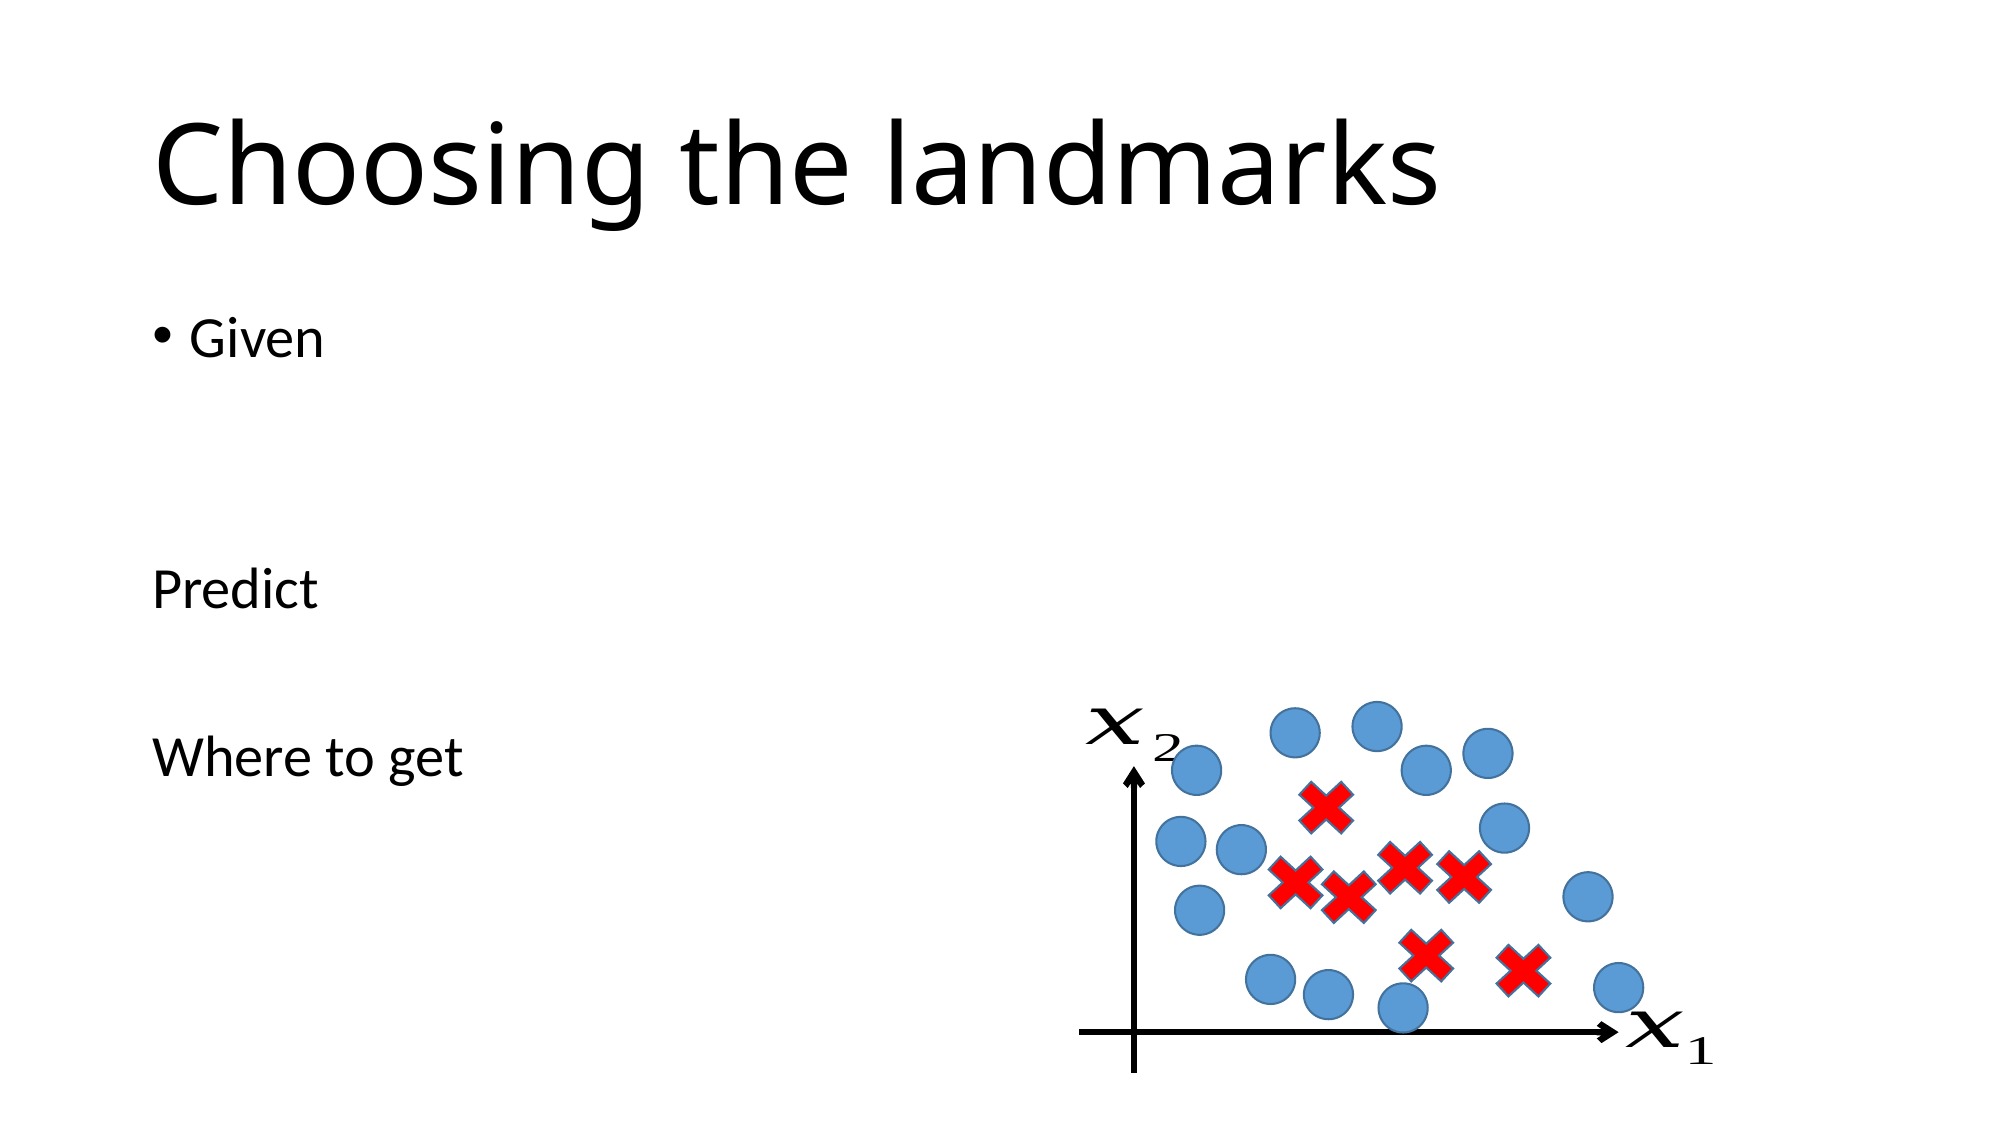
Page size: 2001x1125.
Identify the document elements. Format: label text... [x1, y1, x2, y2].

title Choosing the landmarks [137, 59, 1863, 278]
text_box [1078, 684, 1720, 1074]
